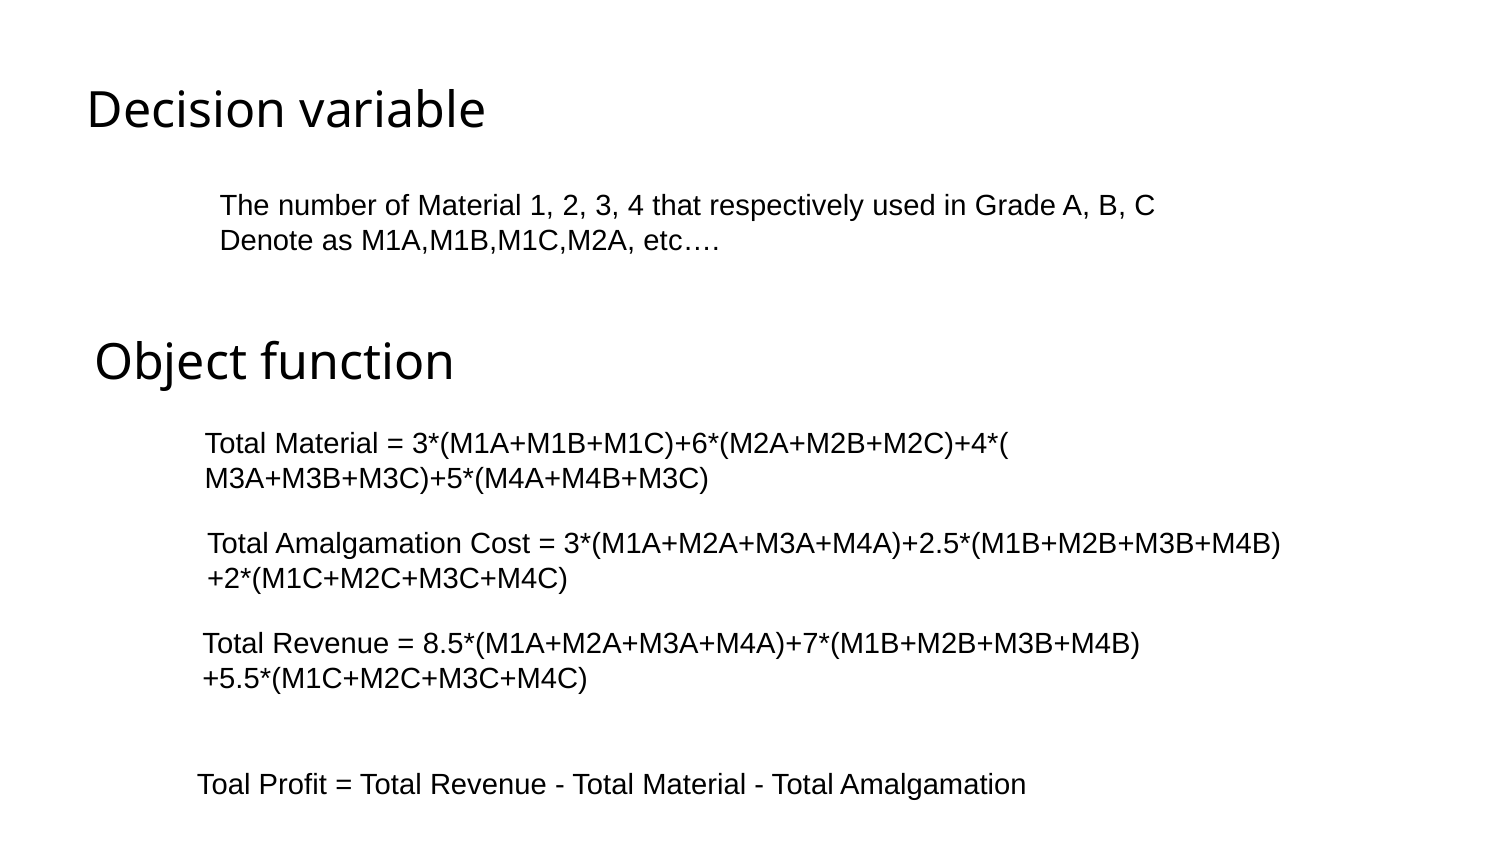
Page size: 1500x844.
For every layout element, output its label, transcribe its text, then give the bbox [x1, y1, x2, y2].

text_box Object function [79, 314, 614, 535]
text_box Decision variable [71, 62, 594, 201]
text_box The number of Material 1, 2, 3, 4 that respectively used in Grade A, B, C Denote as M1A,M1B,M1C,M2A, etc…. [204, 171, 1312, 399]
text_box Total Amalgamation Cost = 3*(M1A+M2A+M3A+M4A)+2.5*(M1B+M2B+M3B+M4B)+2*(M1C+M2C+M3C+M4C) [192, 509, 1500, 579]
text_box Toal Profit = Total Revenue - Total Material - Total Amalgamation [181, 750, 1417, 815]
text_box Total Material = 3*(M1A+M1B+M1C)+6*(M2A+M2B+M2C)+4*( M3A+M3B+M3C)+5*(M4A+M4B+M3C) [189, 409, 1026, 568]
text_box Total Revenue = 8.5*(M1A+M2A+M3A+M4A)+7*(M1B+M2B+M3B+M4B)+5.5*(M1C+M2C+M3C+M4C) [187, 609, 1282, 681]
text_box [227, 677, 1402, 742]
